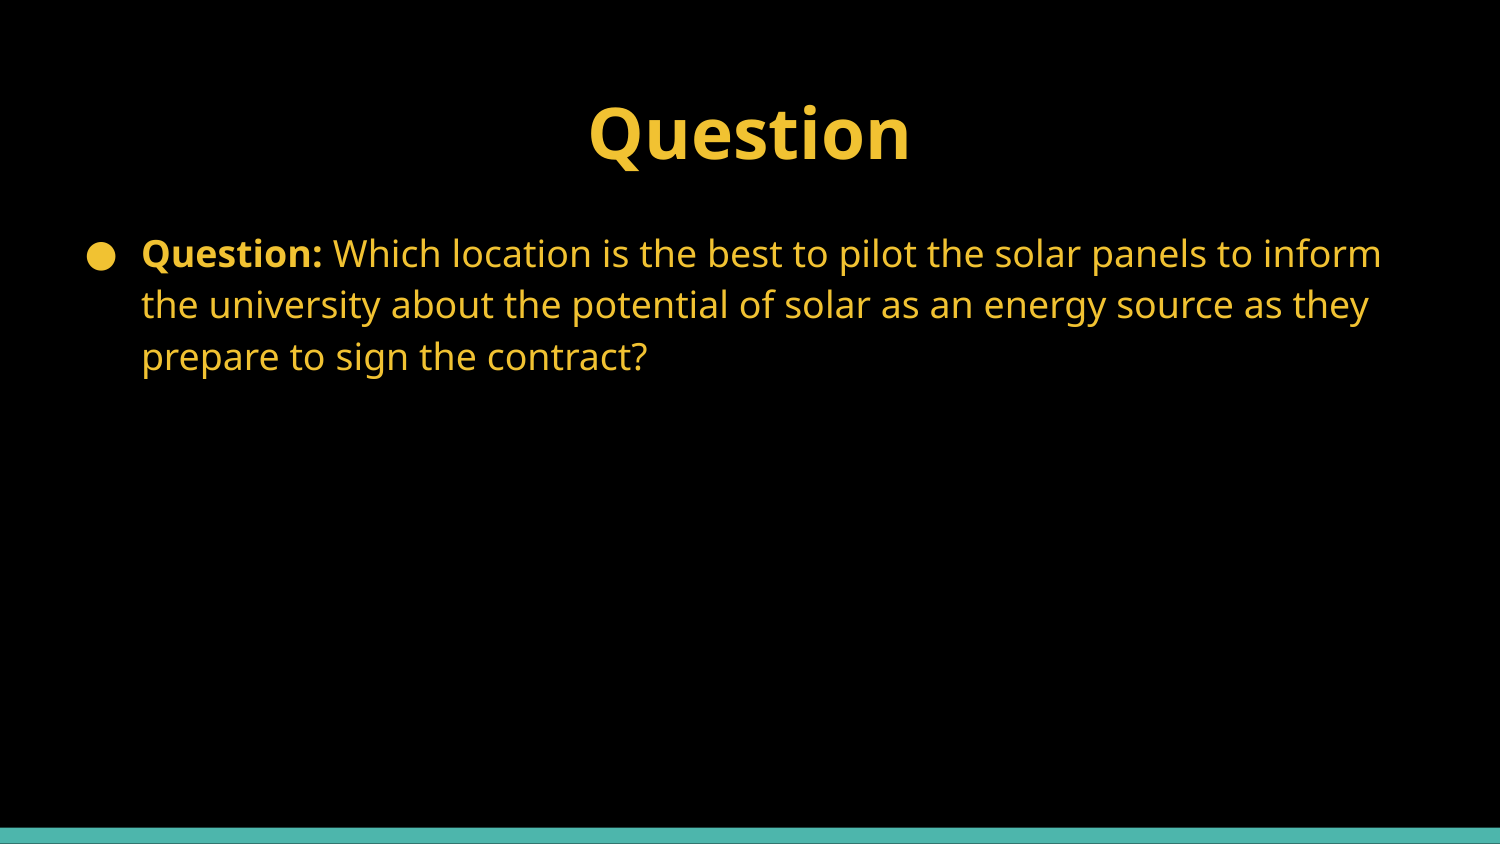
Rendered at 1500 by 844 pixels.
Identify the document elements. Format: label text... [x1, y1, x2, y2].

list Question: Which location is the best to pilot the solar panels to inform the university about the potential of solar as an energy source as they prepare to sign the contract? [51, 207, 1449, 750]
title Question [51, 72, 1449, 189]
